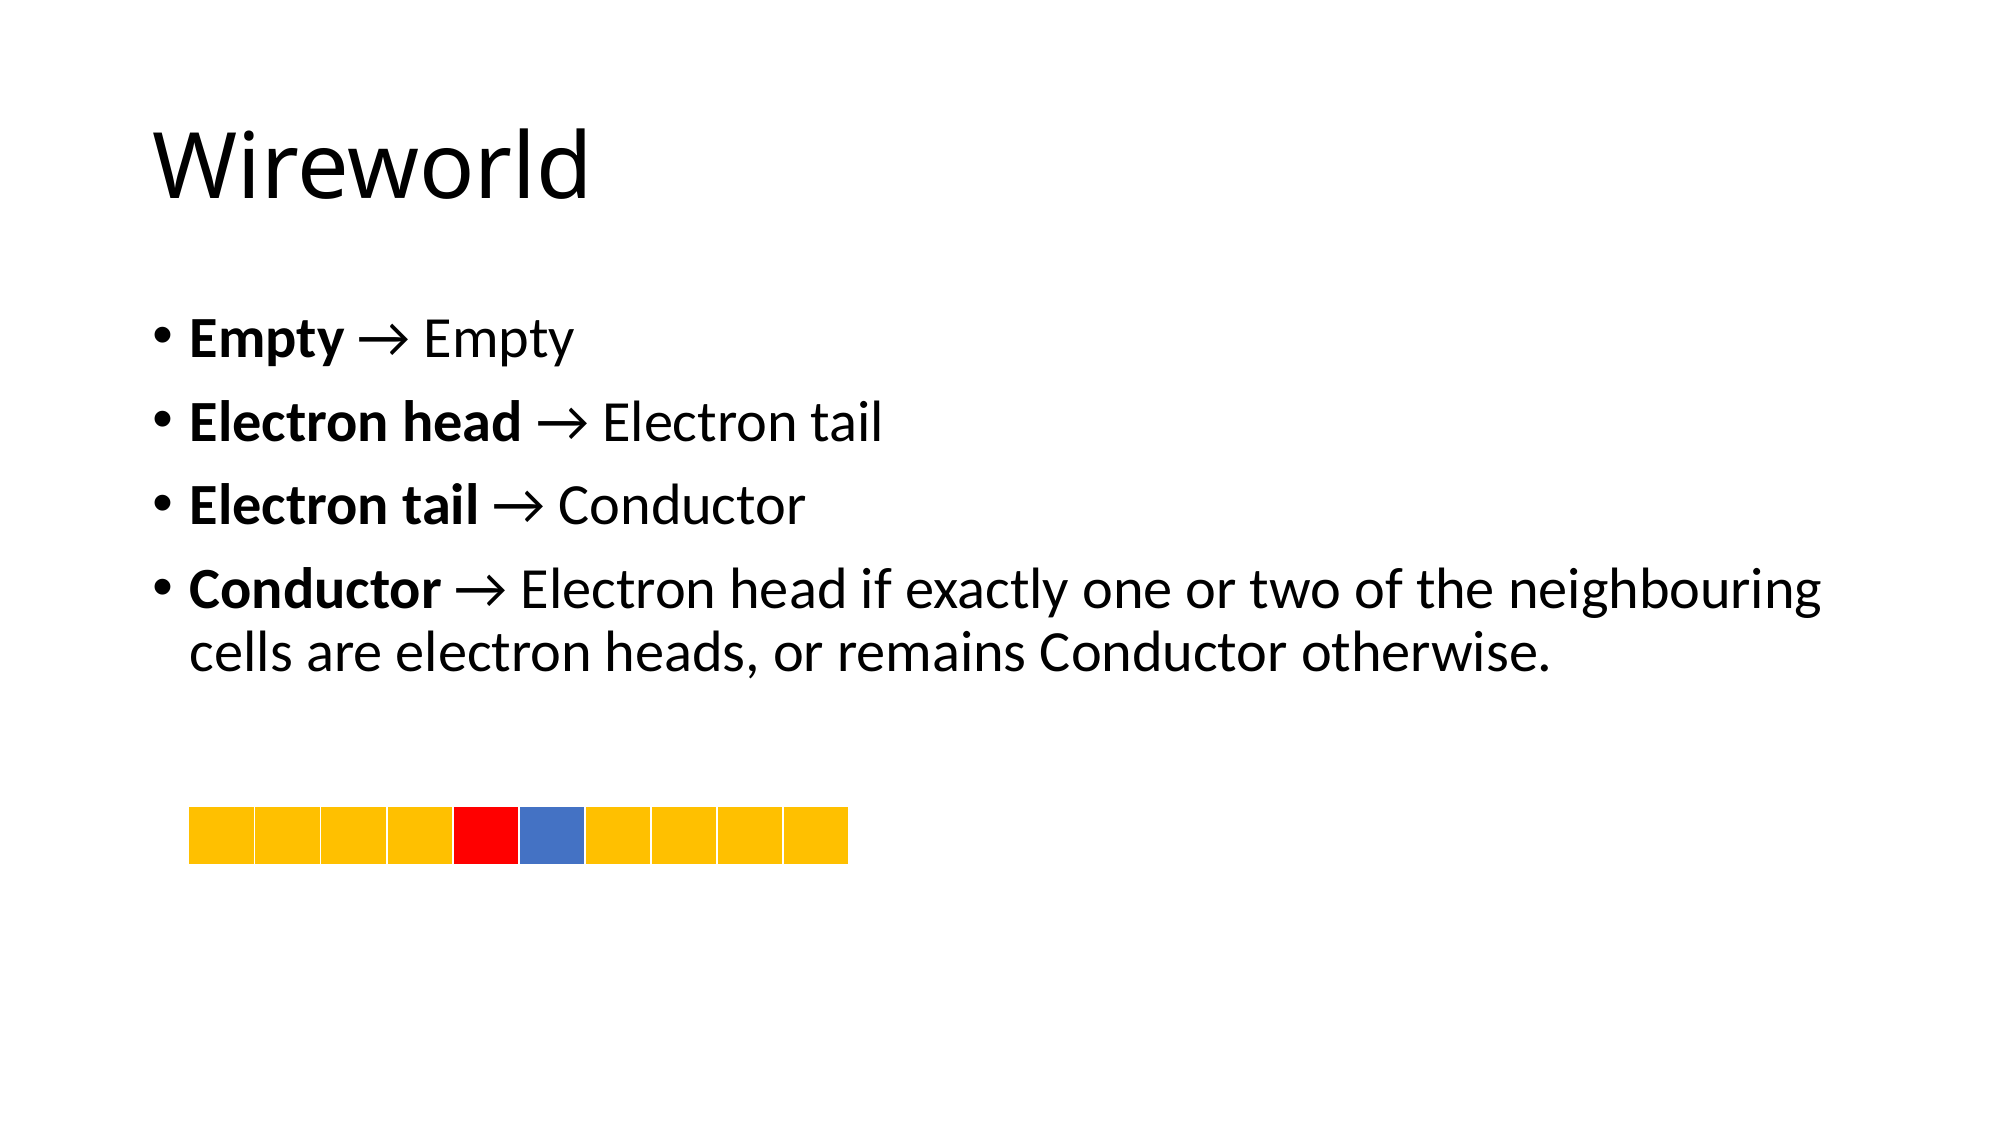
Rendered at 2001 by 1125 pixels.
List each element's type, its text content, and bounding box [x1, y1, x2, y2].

table_header [718, 807, 782, 864]
table_header [255, 807, 320, 864]
list Empty → Empty Electron head → Electron tail Electron tail → Conductor Conductor → Electron head if exactly one or two of the neighbouring cells are electron heads, or remains Conductor otherwise. [137, 299, 1863, 1014]
table_header [321, 807, 386, 864]
table_header [454, 807, 518, 864]
table_header [652, 807, 716, 864]
table_header [520, 807, 584, 864]
table_header [586, 807, 650, 864]
table_header [189, 807, 254, 864]
table_header [388, 807, 452, 864]
title Wireworld [137, 59, 1863, 278]
table_header [784, 807, 848, 864]
